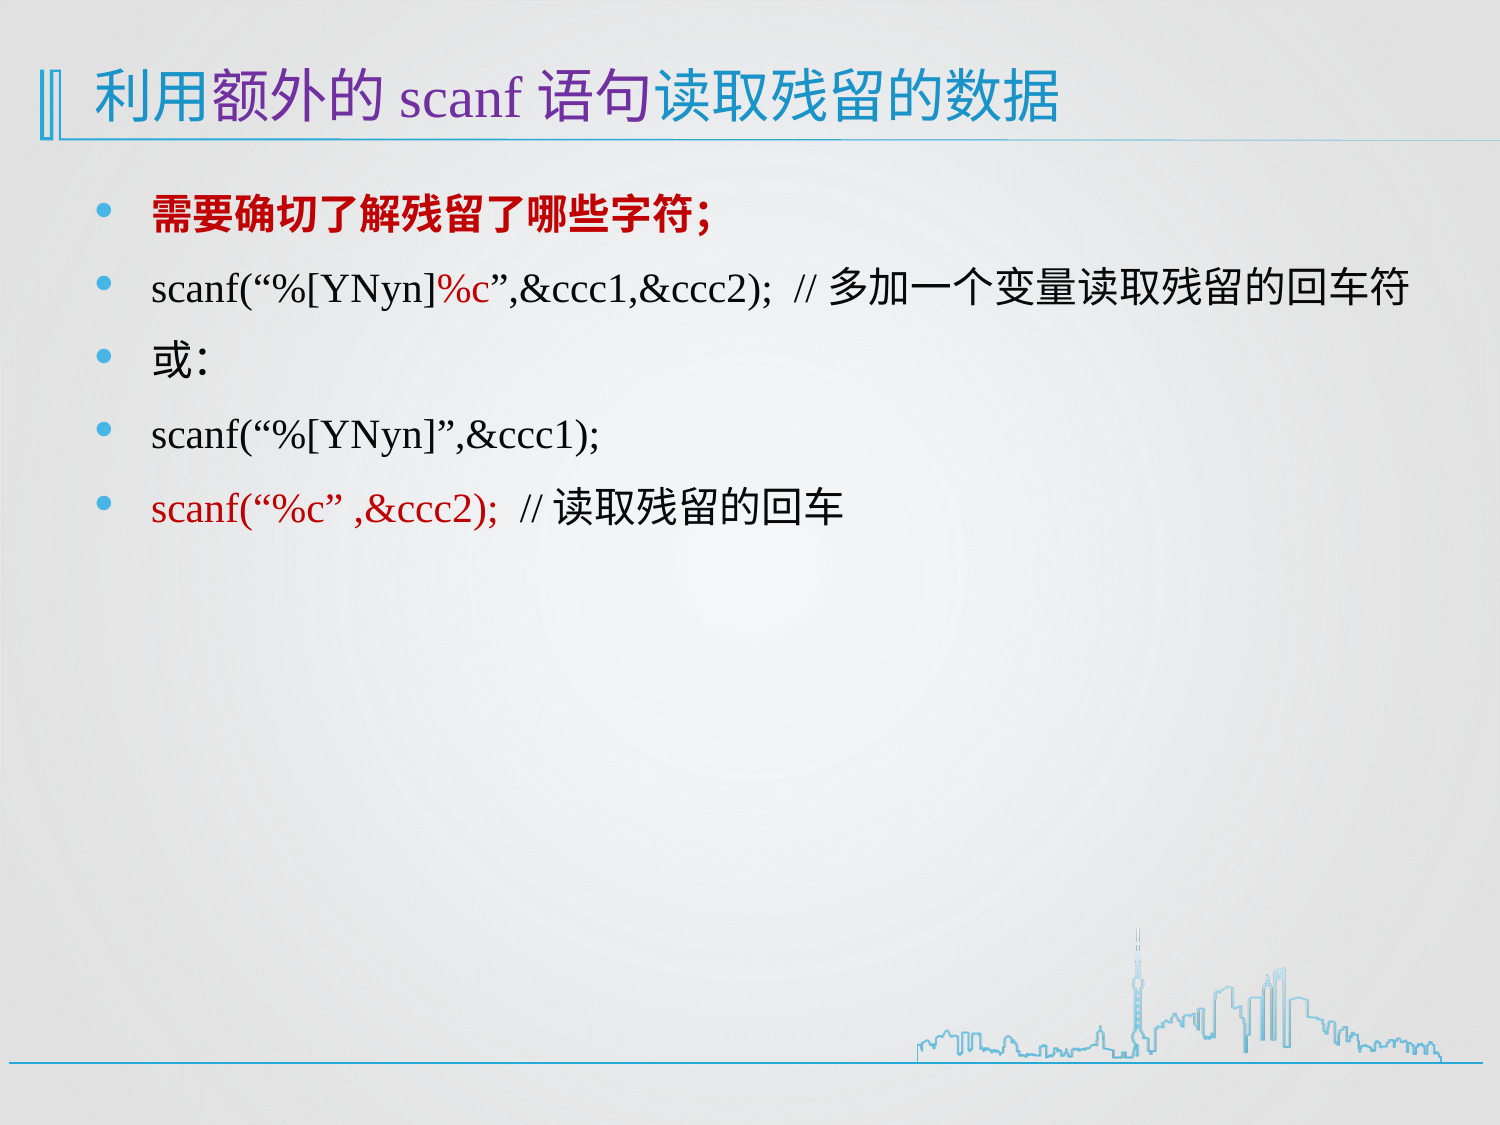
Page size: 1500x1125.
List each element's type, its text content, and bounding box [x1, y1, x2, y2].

title 利用额外的scanf语句读取残留的数据 [79, 41, 1407, 138]
picture [0, 0, 1500, 1125]
list 需要确切了解残留了哪些字符； scanf(“%[YNyn]%c”,&ccc1,&ccc2); //多加一个变量读取残留的回车符 或： scanf(“%[YNyn]”,&ccc1); scanf(“%c” ,&ccc2); //读取残留的回车 [79, 186, 1448, 1063]
